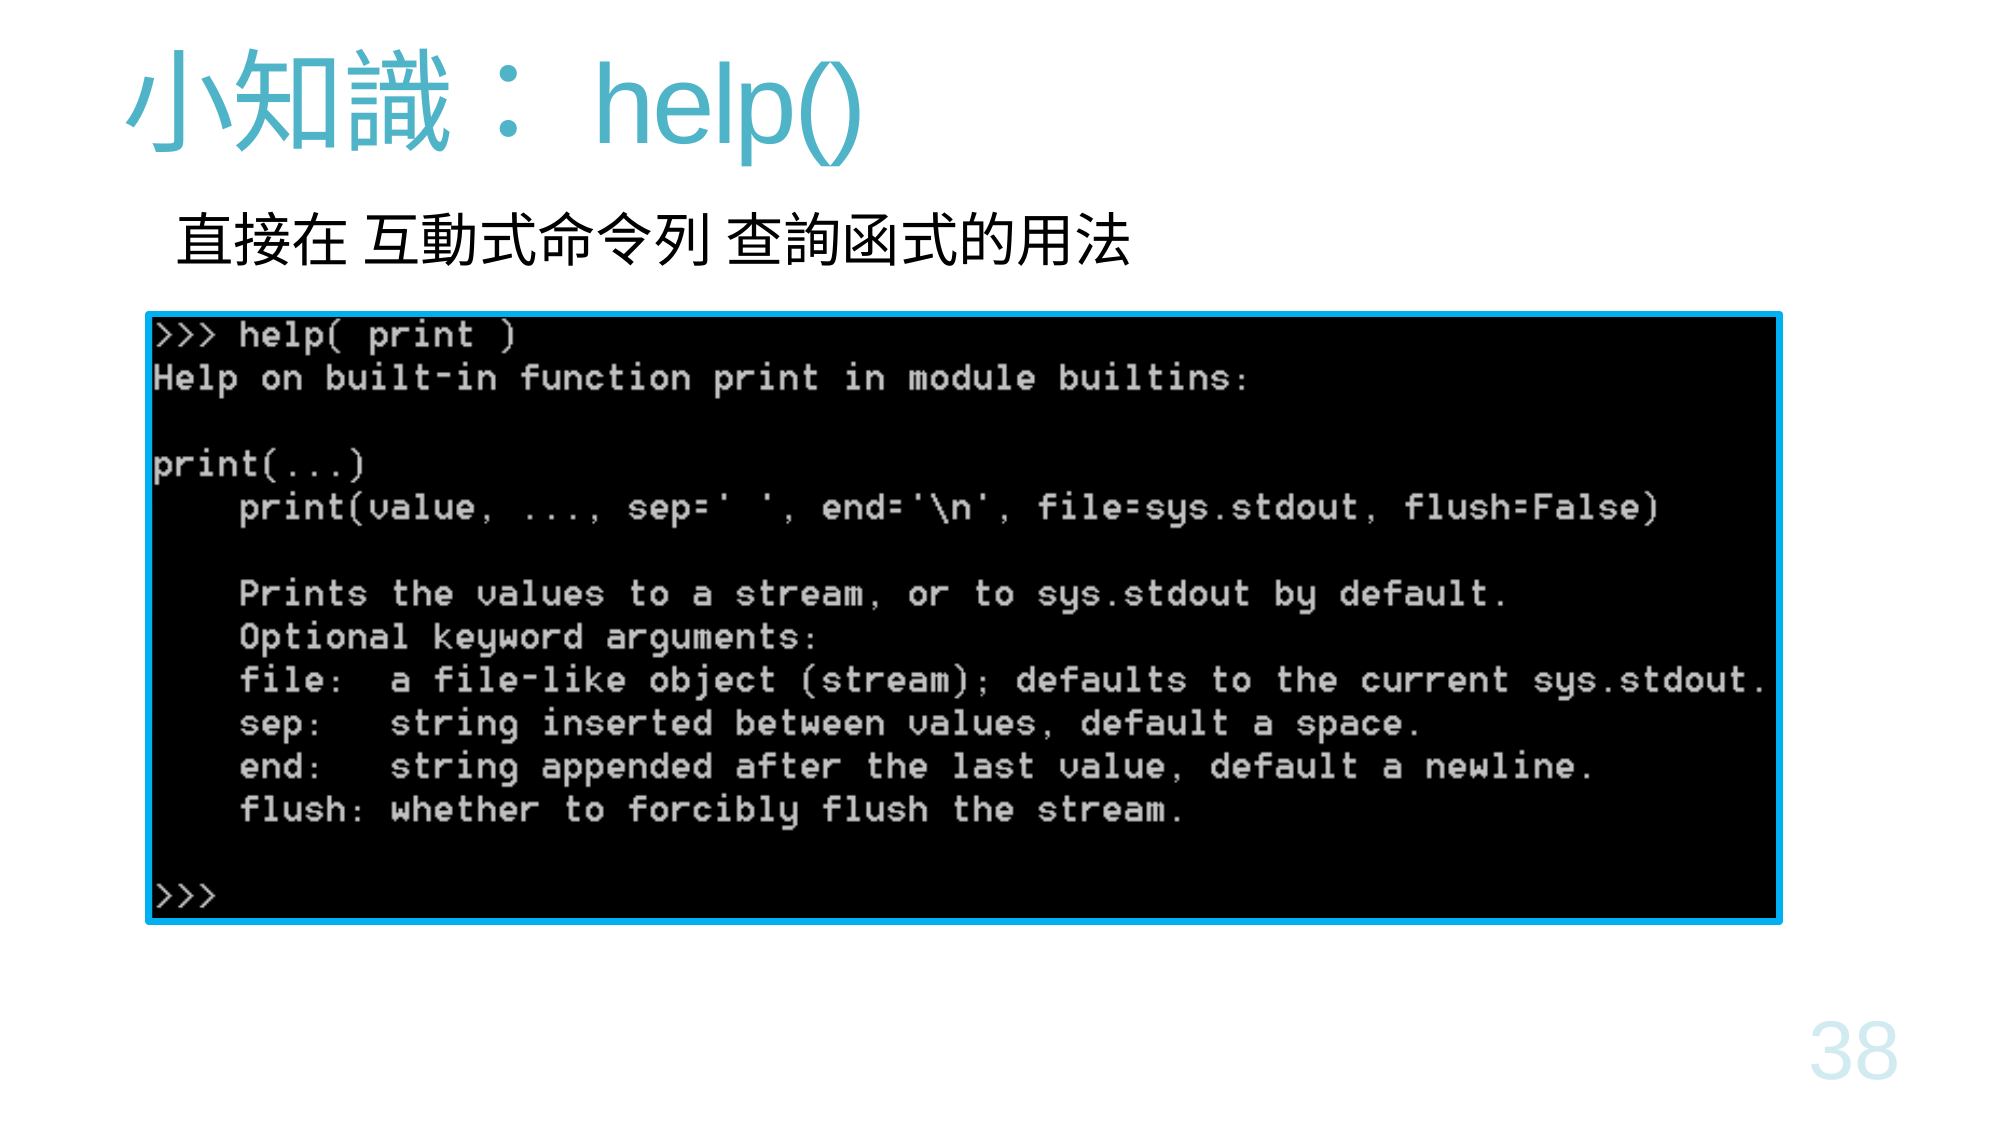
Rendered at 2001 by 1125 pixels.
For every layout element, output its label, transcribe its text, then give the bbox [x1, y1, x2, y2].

text_box 直接在 互動式命令列 查詢函式的用法 [160, 195, 1149, 281]
picture [153, 318, 1775, 917]
title 小知識：help() [107, 22, 1875, 196]
slide_number 38 [1435, 874, 1916, 1104]
